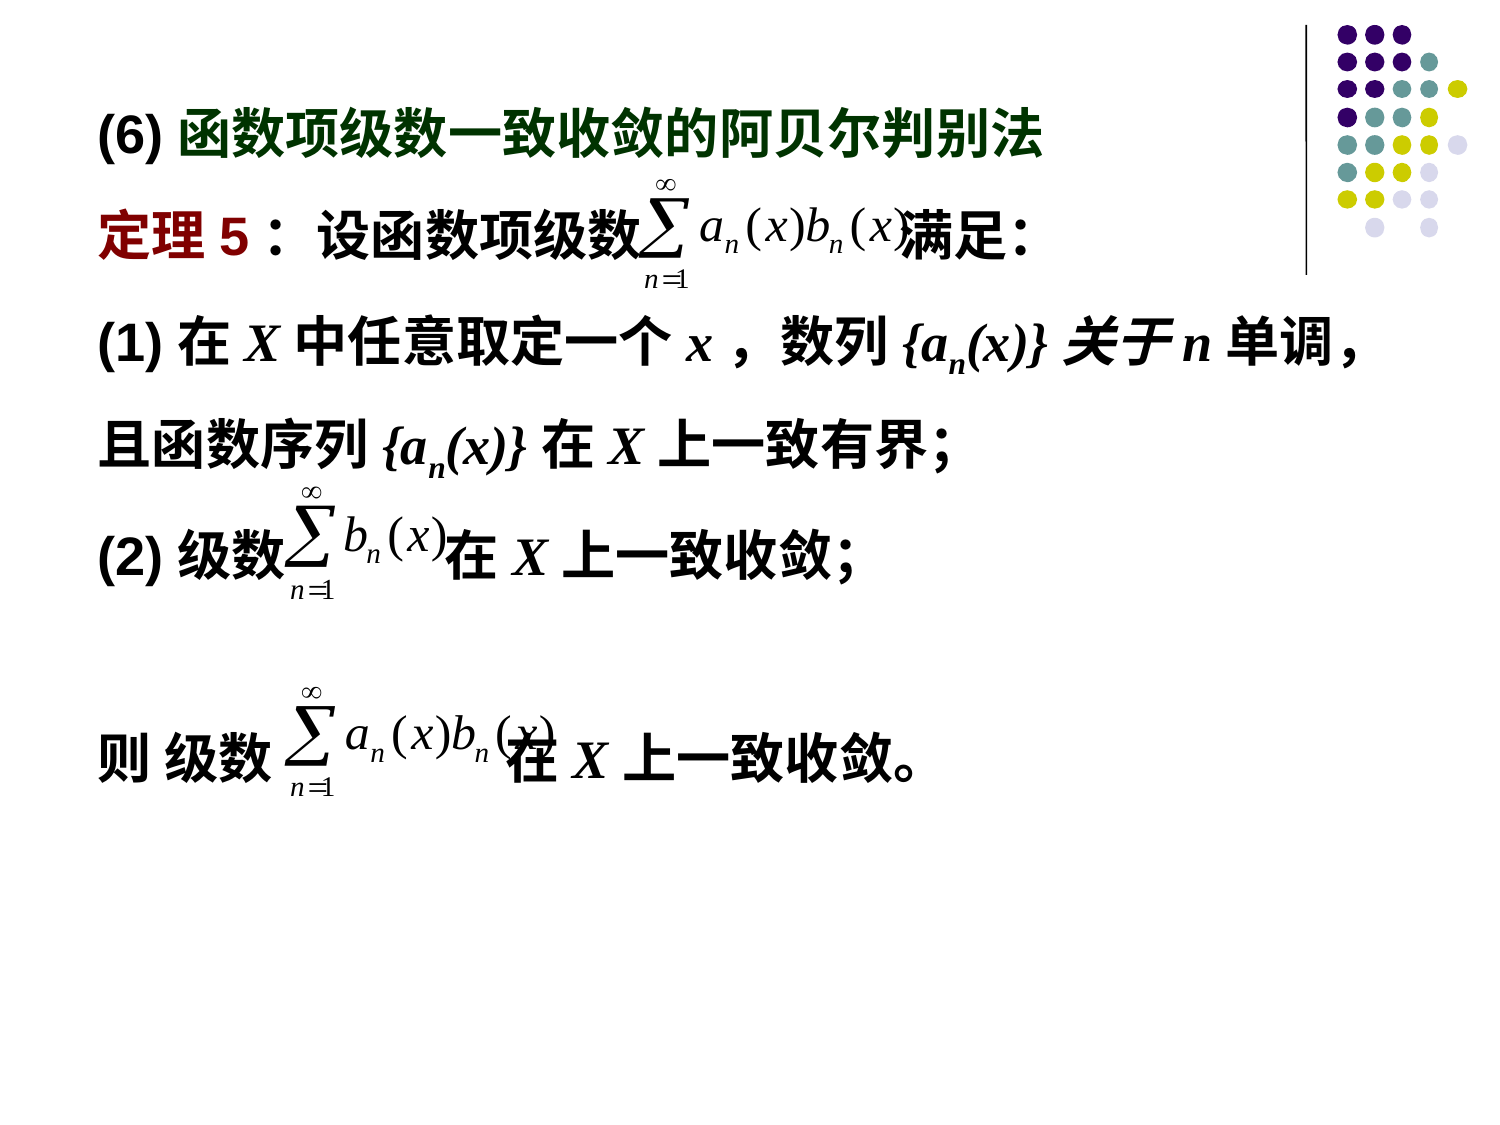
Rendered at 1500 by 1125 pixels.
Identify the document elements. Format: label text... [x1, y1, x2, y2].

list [631, 160, 920, 299]
list (6)函数项级数一致收敛的阿贝尔判别法 定理5：设函数项级数 满足： (1)在X中任意取定一个x，数列{an(x)}关于n单调，且函数序列{an(x)}在X上一致有界； (2)级数 在X上一致收敛； 则 级数 在X上一致收敛。 [82, 66, 1436, 918]
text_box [277, 467, 457, 610]
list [277, 668, 565, 807]
